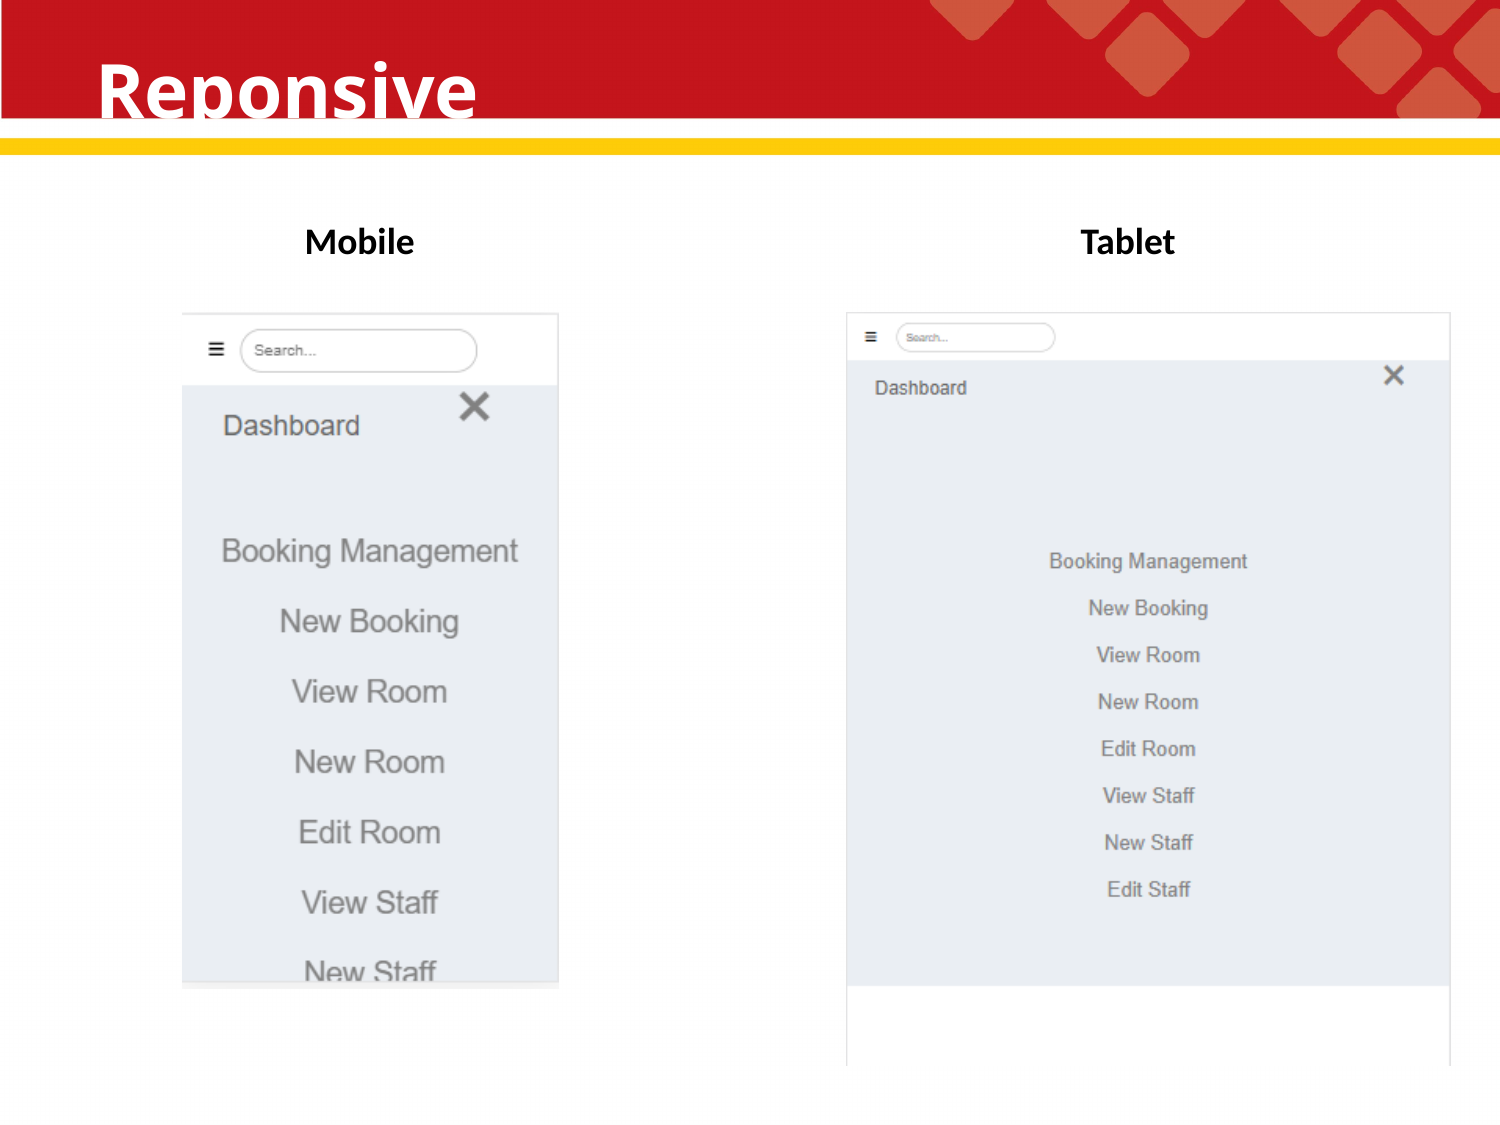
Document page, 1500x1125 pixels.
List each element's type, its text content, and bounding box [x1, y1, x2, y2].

picture [0, 0, 1500, 1125]
text_box Tablet [1065, 209, 1418, 270]
text_box Mobile [289, 209, 579, 270]
title Reponsive [80, 0, 1397, 204]
